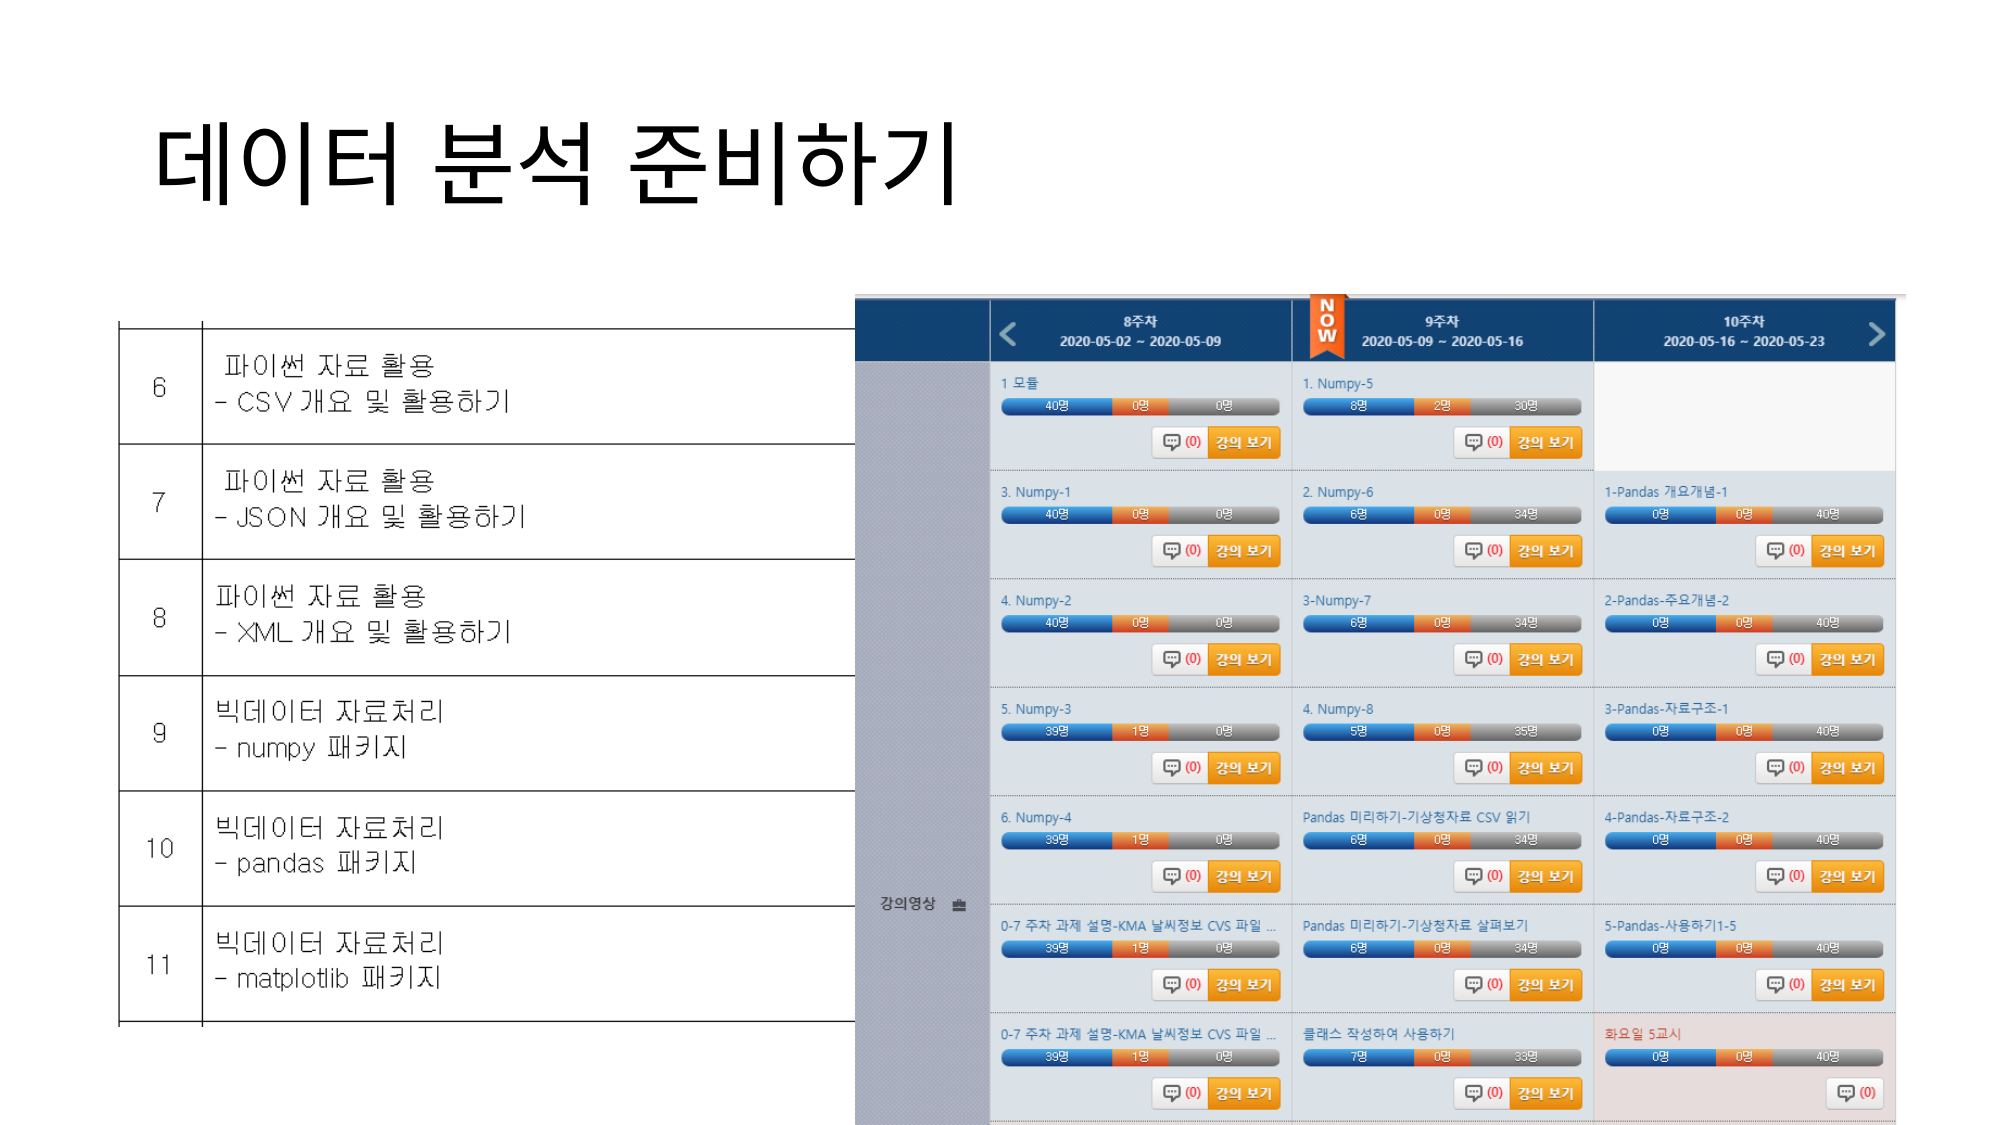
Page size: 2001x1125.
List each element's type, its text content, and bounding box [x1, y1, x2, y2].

title 데이터 분석 준비하기 [137, 59, 1863, 278]
picture [110, 294, 1906, 1125]
